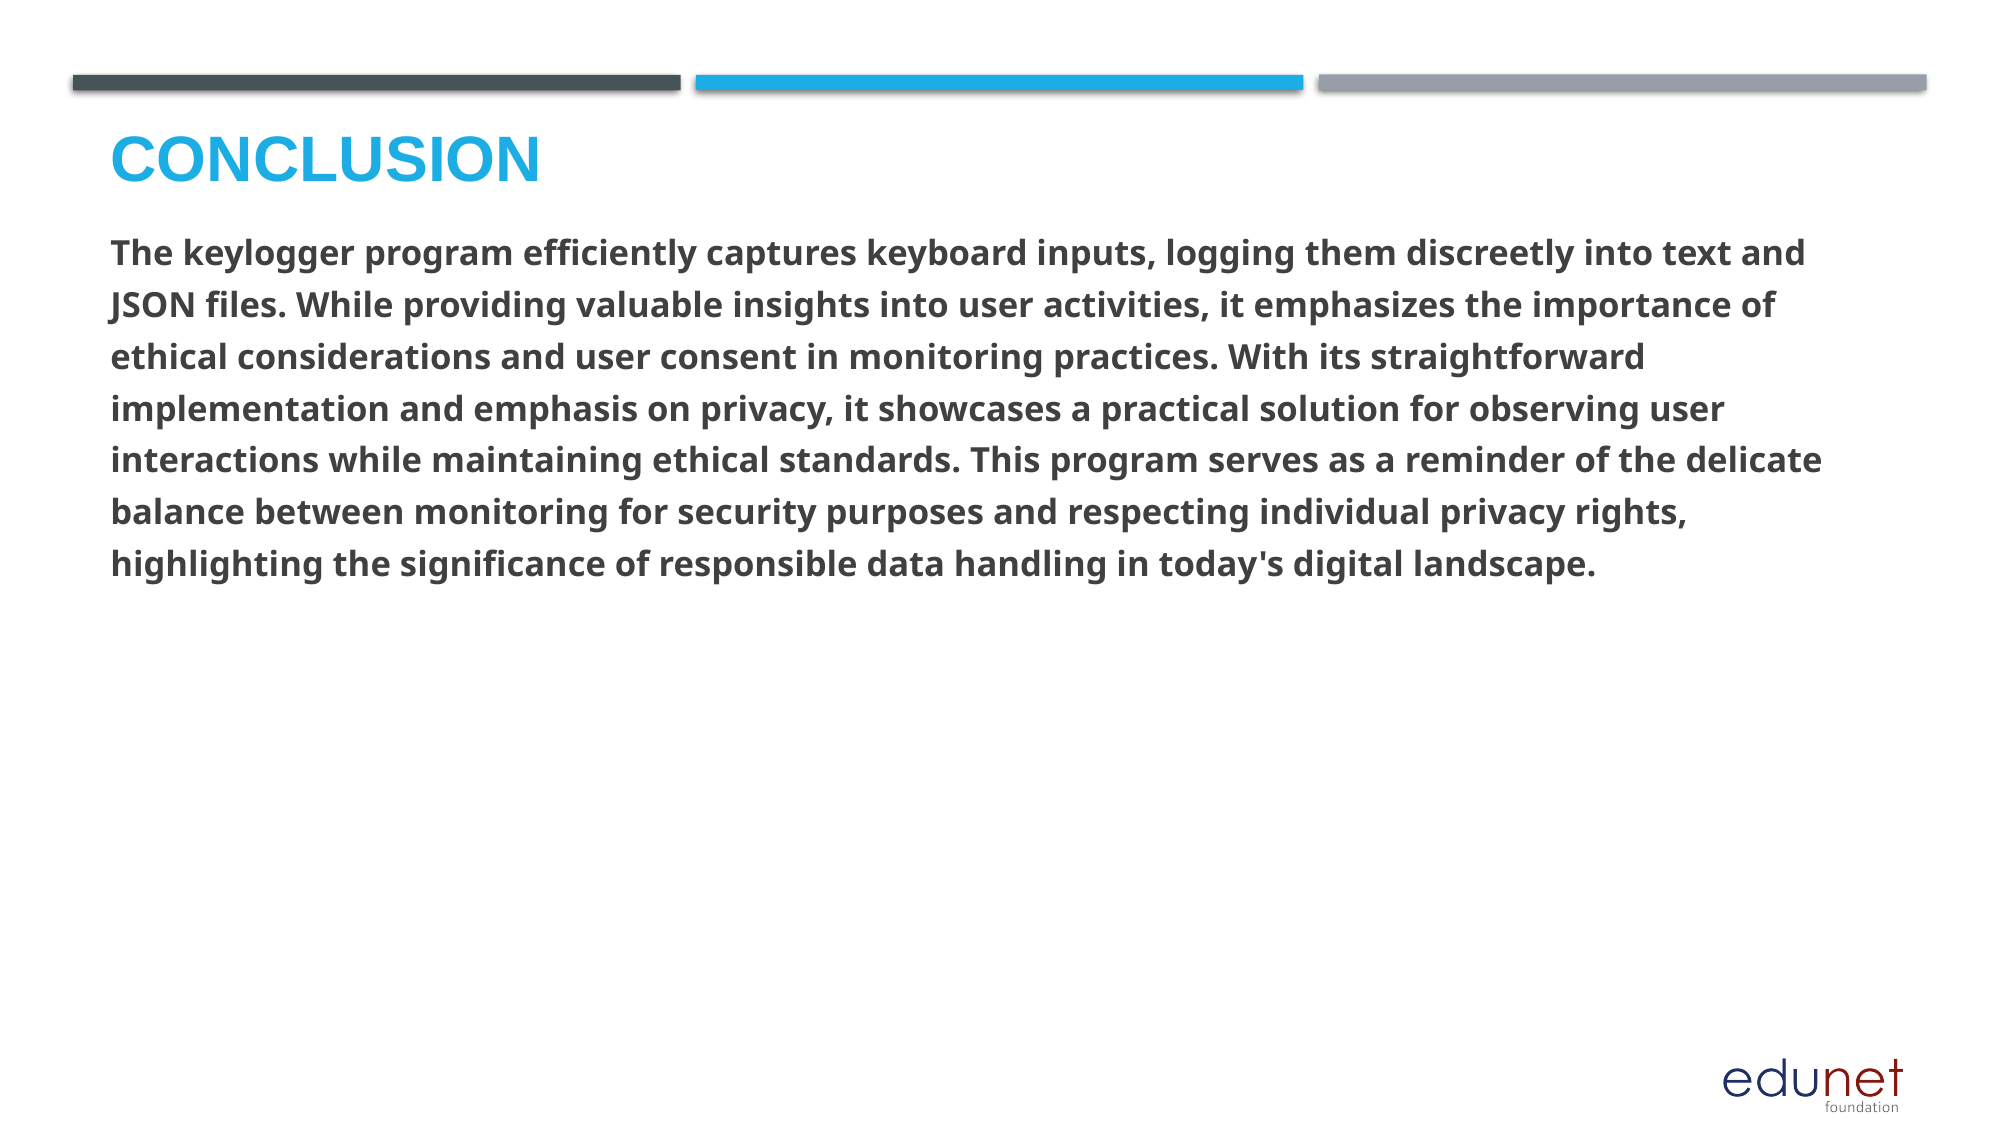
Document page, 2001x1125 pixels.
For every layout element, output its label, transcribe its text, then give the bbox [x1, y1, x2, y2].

title Conclusion [95, 115, 1905, 203]
picture [1719, 1056, 1905, 1116]
list The keylogger program efficiently captures keyboard inputs, logging them discreetly into text and JSON files. While providing valuable insights into user activities, it emphasizes the importance of ethical considerations and user consent in monitoring practices. With its straightforward implementation and emphasis on privacy, it showcases a practical solution for observing user interactions while maintaining ethical standards. This program serves as a reminder of the delicate balance between monitoring for security purposes and respecting individual privacy rights, highlighting the significance of responsible data handling in today's digital landscape. [95, 213, 1905, 597]
